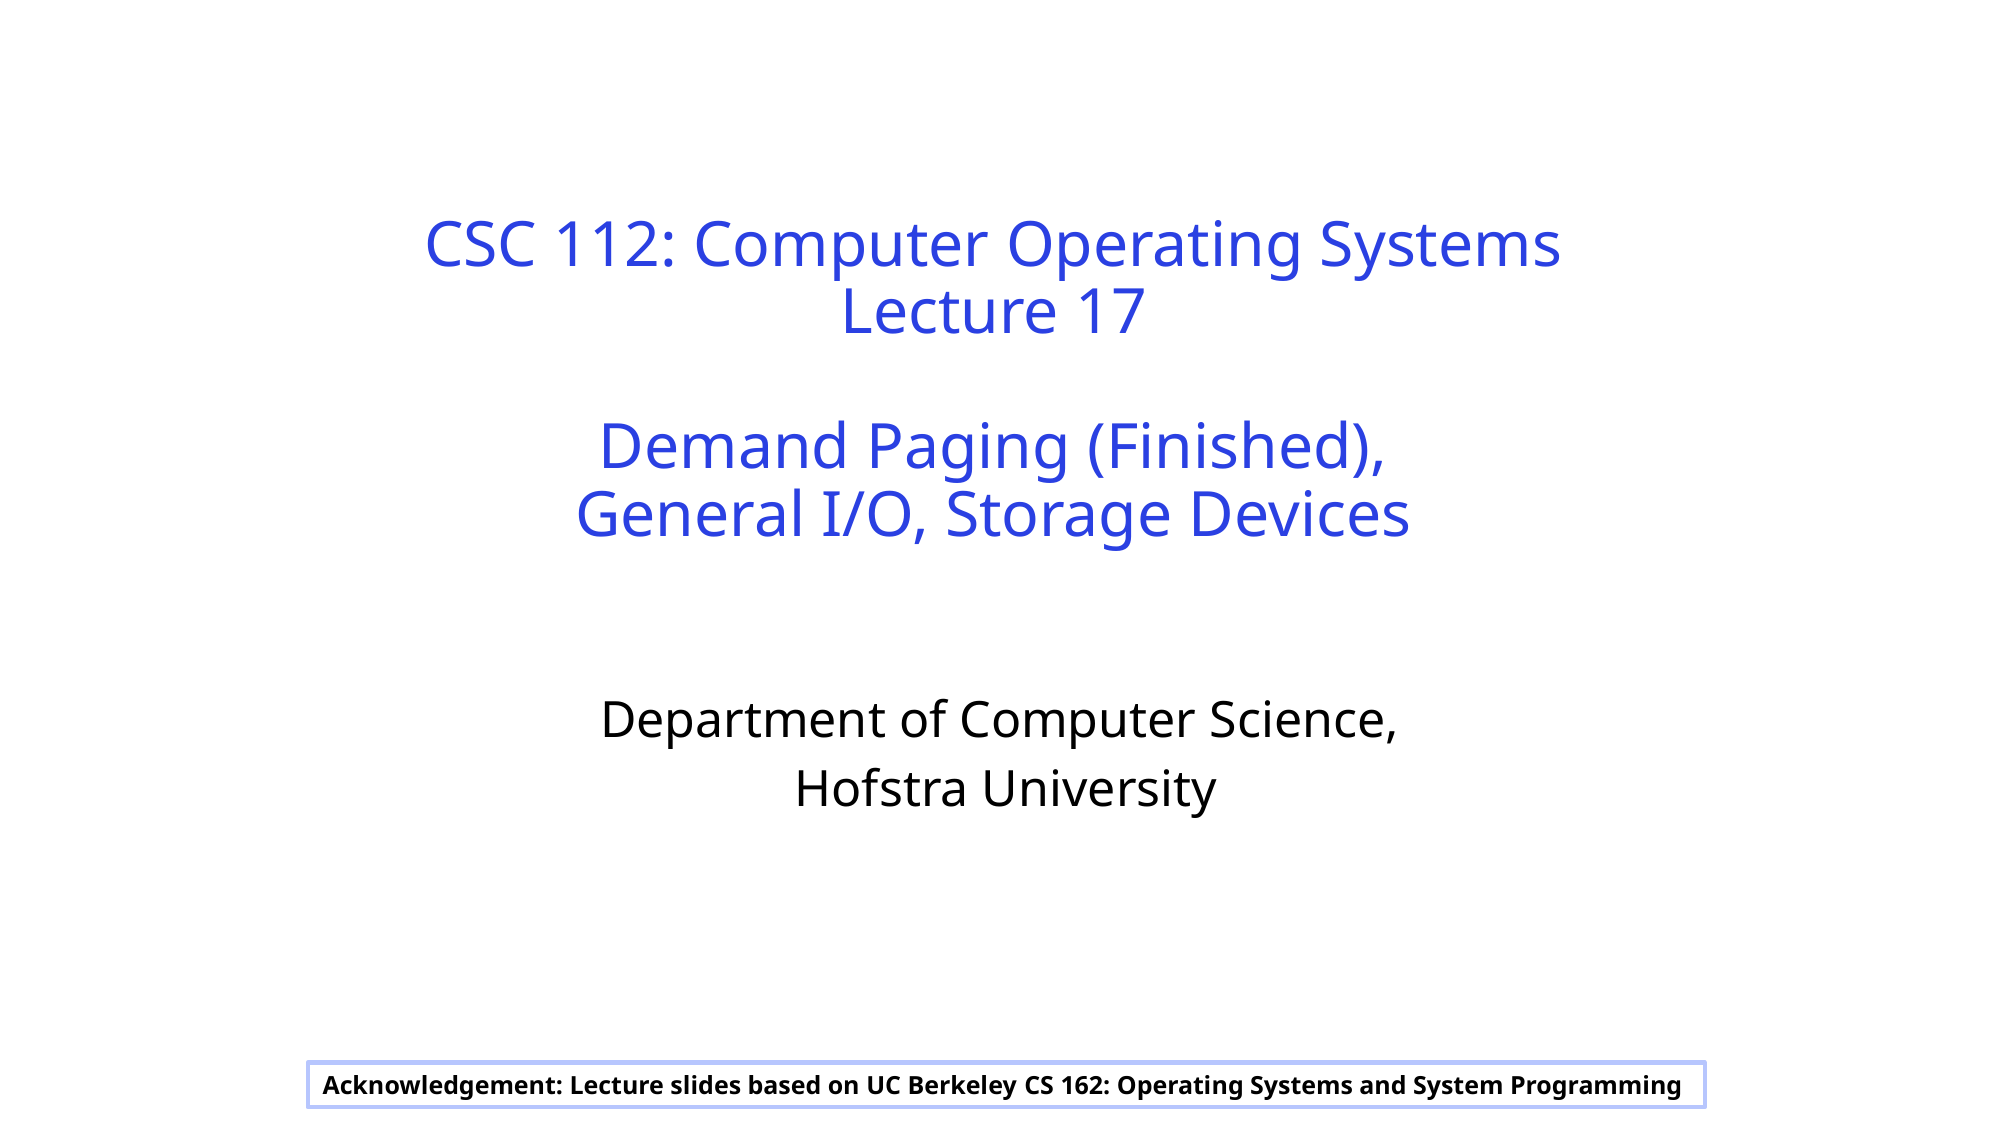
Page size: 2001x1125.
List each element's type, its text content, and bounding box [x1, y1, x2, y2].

text_box Acknowledgement: Lecture slides based on UC Berkeley CS 162: Operating Systems and System Programming [306, 1060, 1707, 1109]
title CSC 112: Computer Operating Systems Lecture 17 Demand Paging (Finished), General I/O, Storage Devices [137, 212, 1850, 550]
subtitle Department of Computer Science, Hofstra University [350, 687, 1663, 925]
